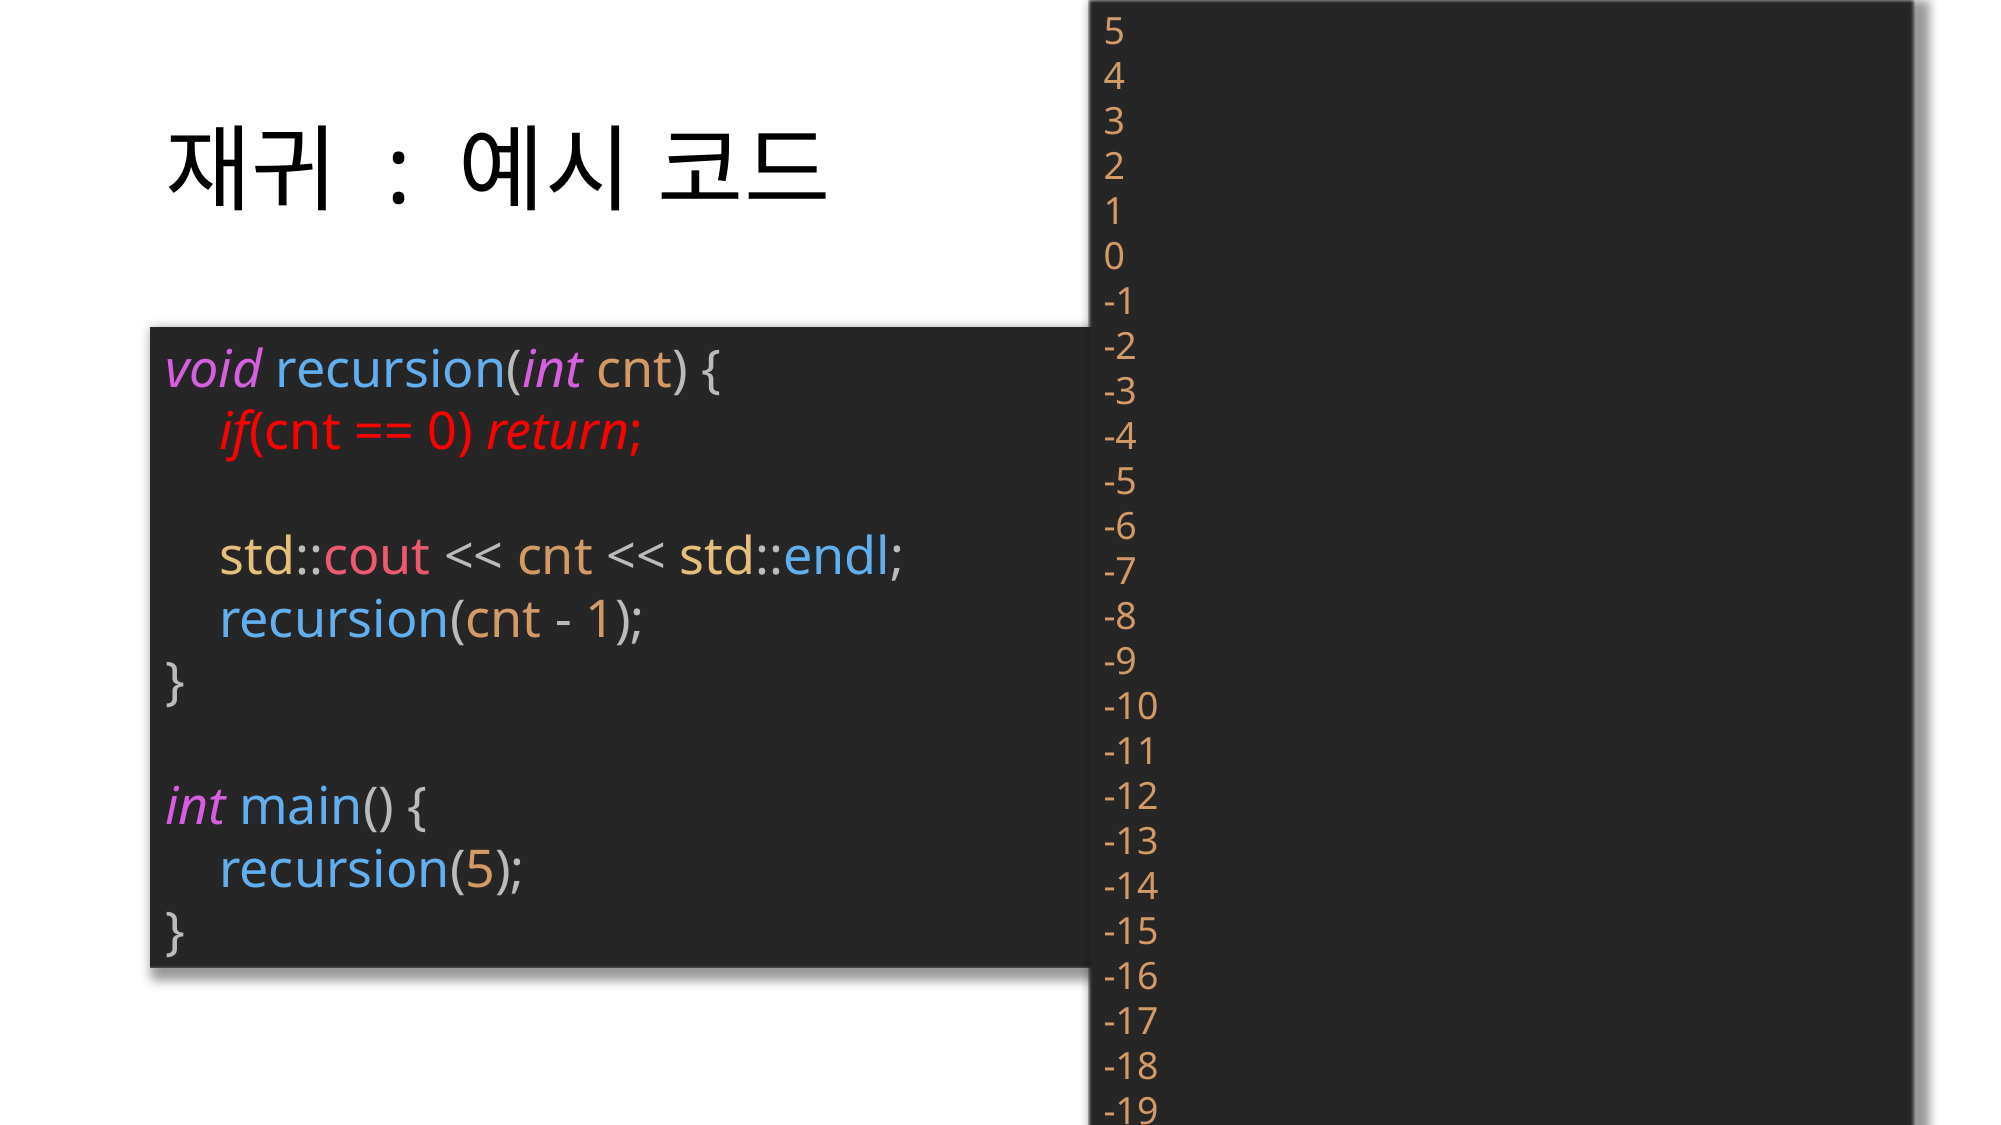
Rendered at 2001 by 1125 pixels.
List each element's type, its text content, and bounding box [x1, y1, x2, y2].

text_box 재귀 : 예시 코드 [150, 102, 1081, 230]
text_box 5 4 3 2 1 0 -1 -2 -3 -4 -5 -6 -7 -8 -9 -10 -11 -12 -13 -14 -15 -16 -17 -18 -19 [1092, 3, 1913, 1125]
text_box void recursion(int cnt) { if(cnt == 0) return; std::cout << cnt << std::endl; recursion(cnt - 1); } int main() { recursion(5); } [156, 333, 1081, 966]
